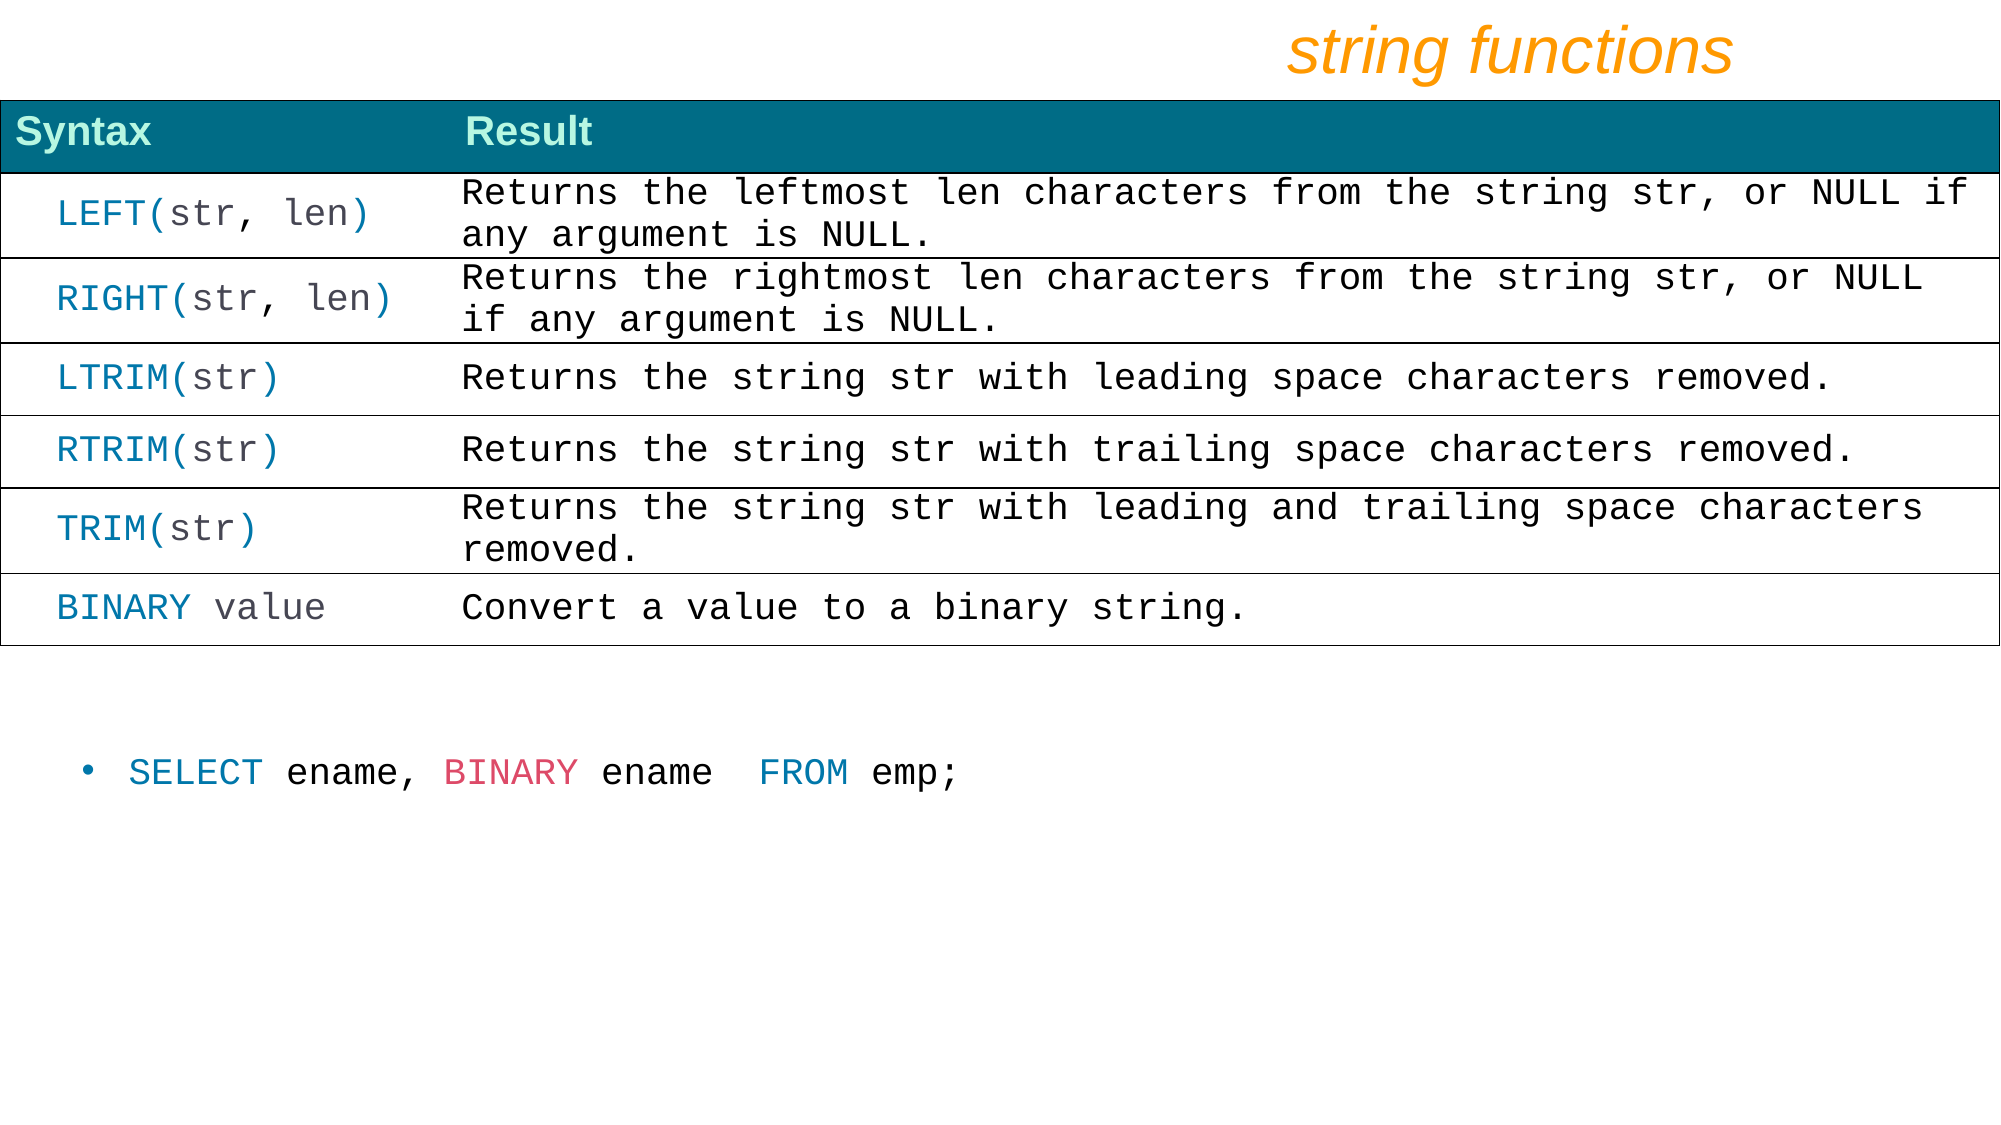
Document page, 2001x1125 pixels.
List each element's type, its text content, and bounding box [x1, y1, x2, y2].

table_cell Returns the string str with leading and trailing space characters removed. [450, 489, 1999, 573]
text_box SELECT ename, BINARY ename FROM emp; [66, 739, 1933, 800]
table_cell Returns the string str with leading space characters removed. [450, 344, 1999, 415]
table_cell RTRIM(str) [1, 416, 450, 487]
table_cell BINARY value [1, 574, 450, 645]
table_cell Returns the rightmost len characters from the string str, or NULL if any argument is NULL. [450, 259, 1999, 342]
table_cell Convert a value to a binary string. [450, 574, 1999, 645]
table_header Syntax [1, 101, 450, 172]
table_cell Returns the leftmost len characters from the string str, or NULL if any argument is NULL. [450, 174, 1999, 257]
table_cell TRIM(str) [1, 489, 450, 573]
table_header Result [450, 101, 1999, 172]
table_cell LTRIM(str) [1, 344, 450, 415]
text_box string functions [249, 0, 1750, 95]
table_cell LEFT(str, len) [1, 174, 450, 257]
table_cell Returns the string str with trailing space characters removed. [450, 416, 1999, 487]
table_cell RIGHT(str, len) [1, 259, 450, 342]
